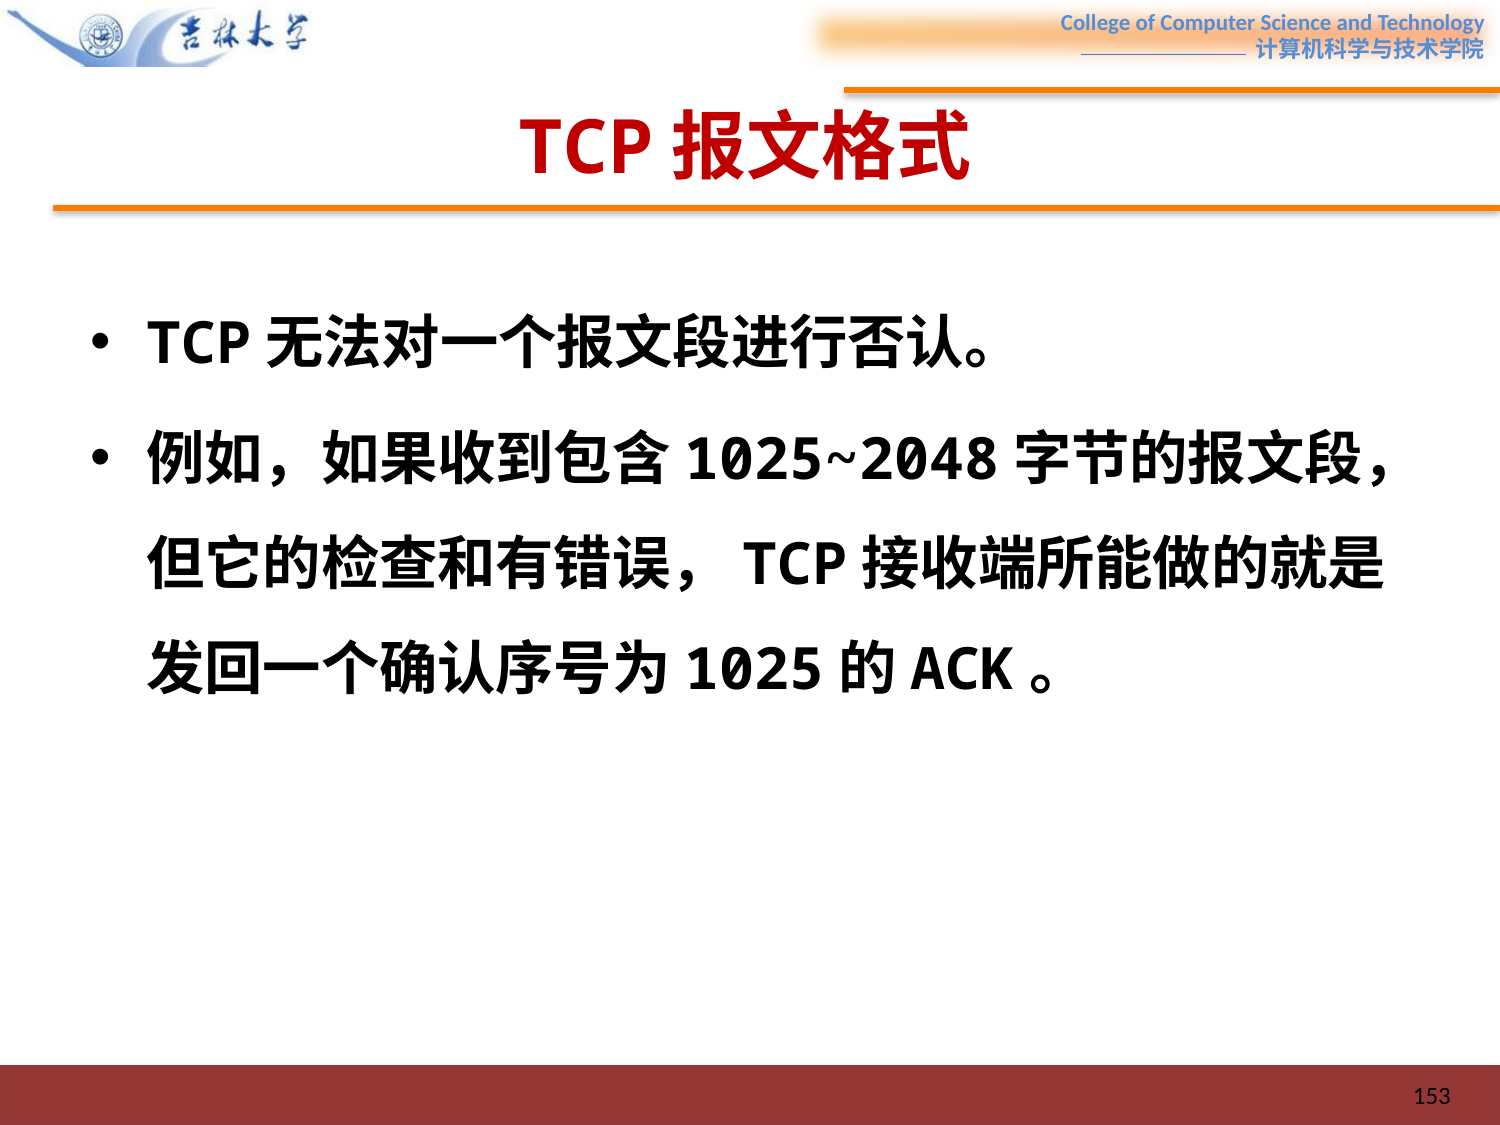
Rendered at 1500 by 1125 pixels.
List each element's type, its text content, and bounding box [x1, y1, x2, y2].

footer [0, 1063, 1500, 1125]
title TCP报文格式 [53, 90, 1455, 197]
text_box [799, 0, 1500, 71]
picture [0, 0, 314, 68]
text_box 153 [1116, 1065, 1467, 1125]
list TCP无法对一个报文段进行否认。 例如，如果收到包含1025~2048字节的报文段，但它的检查和有错误，TCP接收端所能做的就是发回一个确认序号为1025的ACK。 [75, 262, 1425, 1005]
